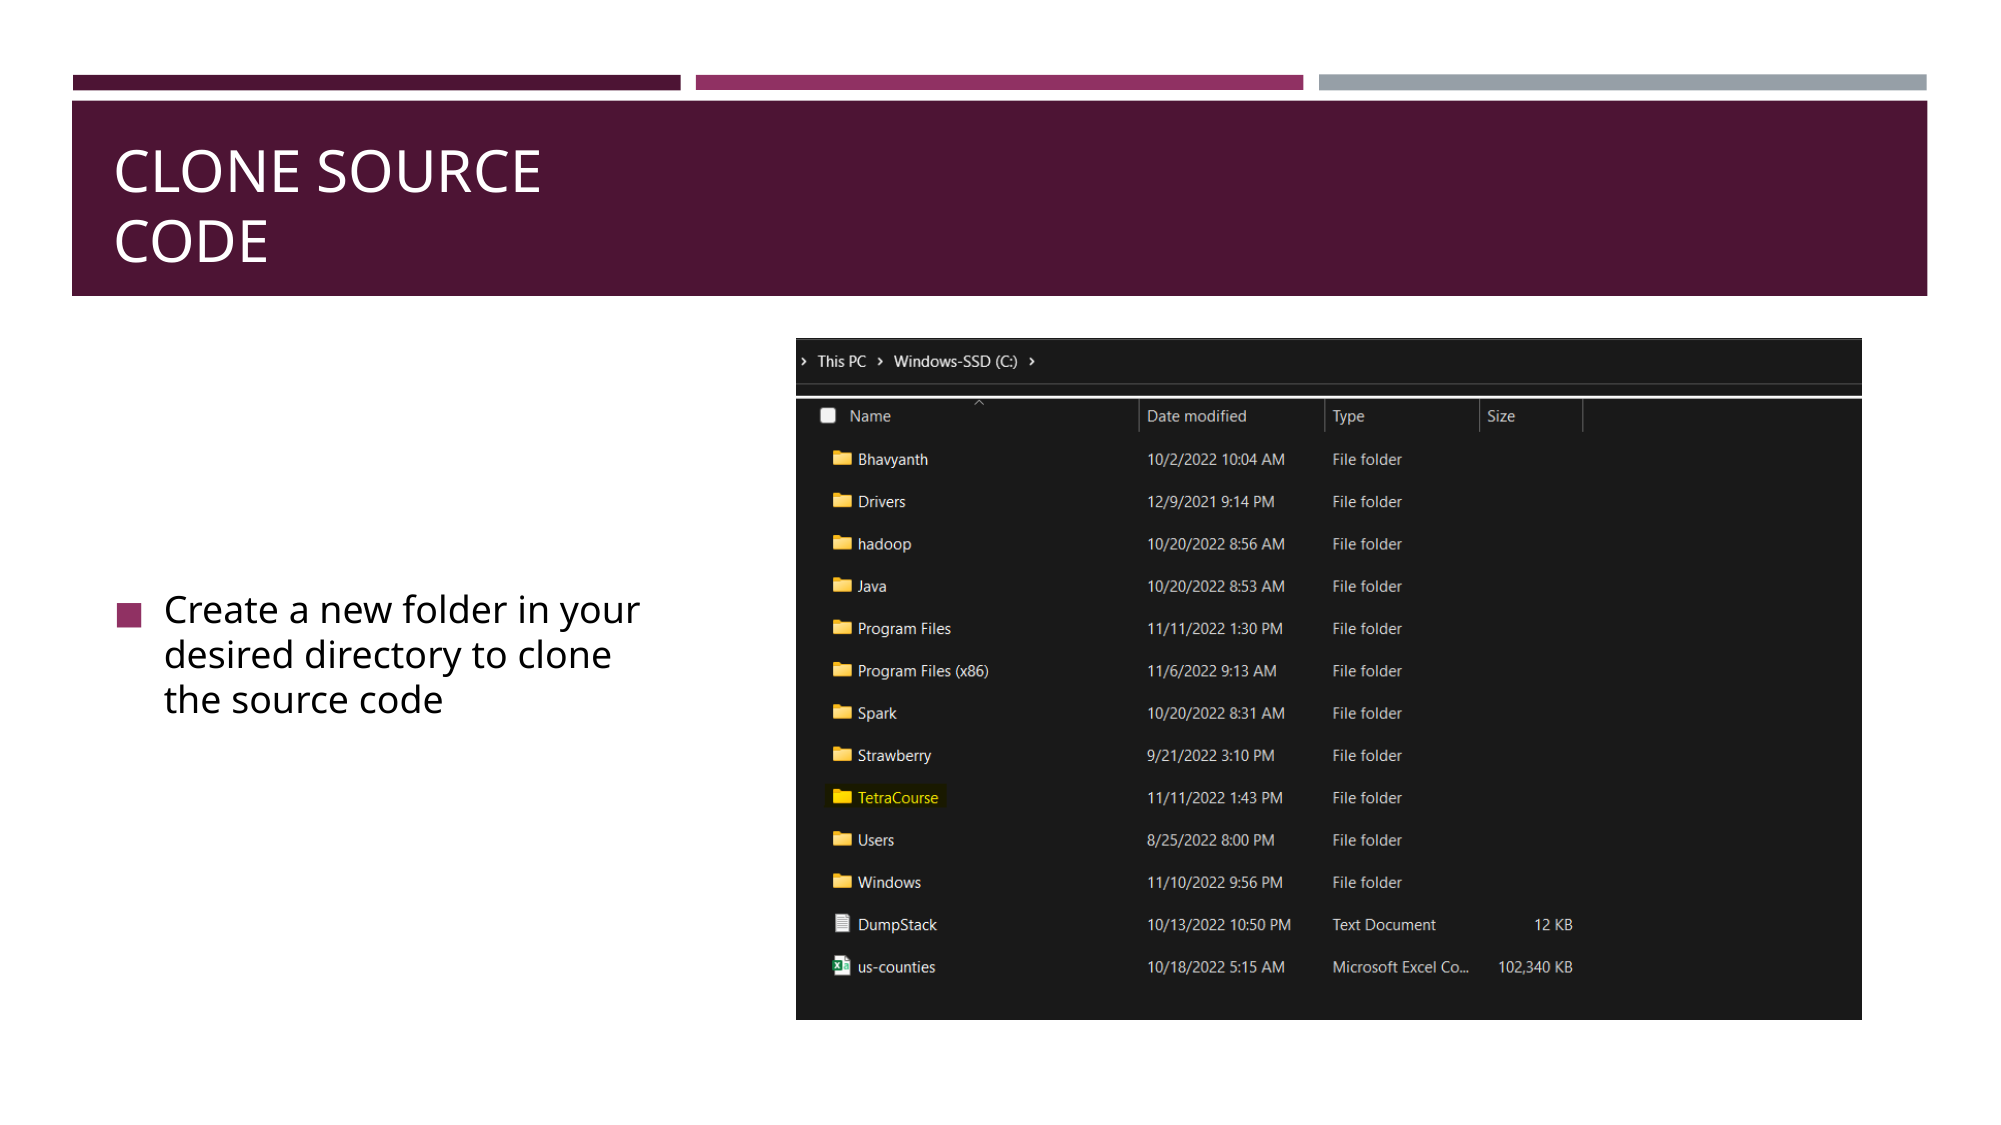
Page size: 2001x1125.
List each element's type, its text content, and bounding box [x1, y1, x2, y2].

picture [796, 338, 1862, 1020]
title CLONE SOURCE CODE [98, 115, 658, 282]
list Create a new folder in your desired directory to clone the source code [98, 322, 658, 985]
